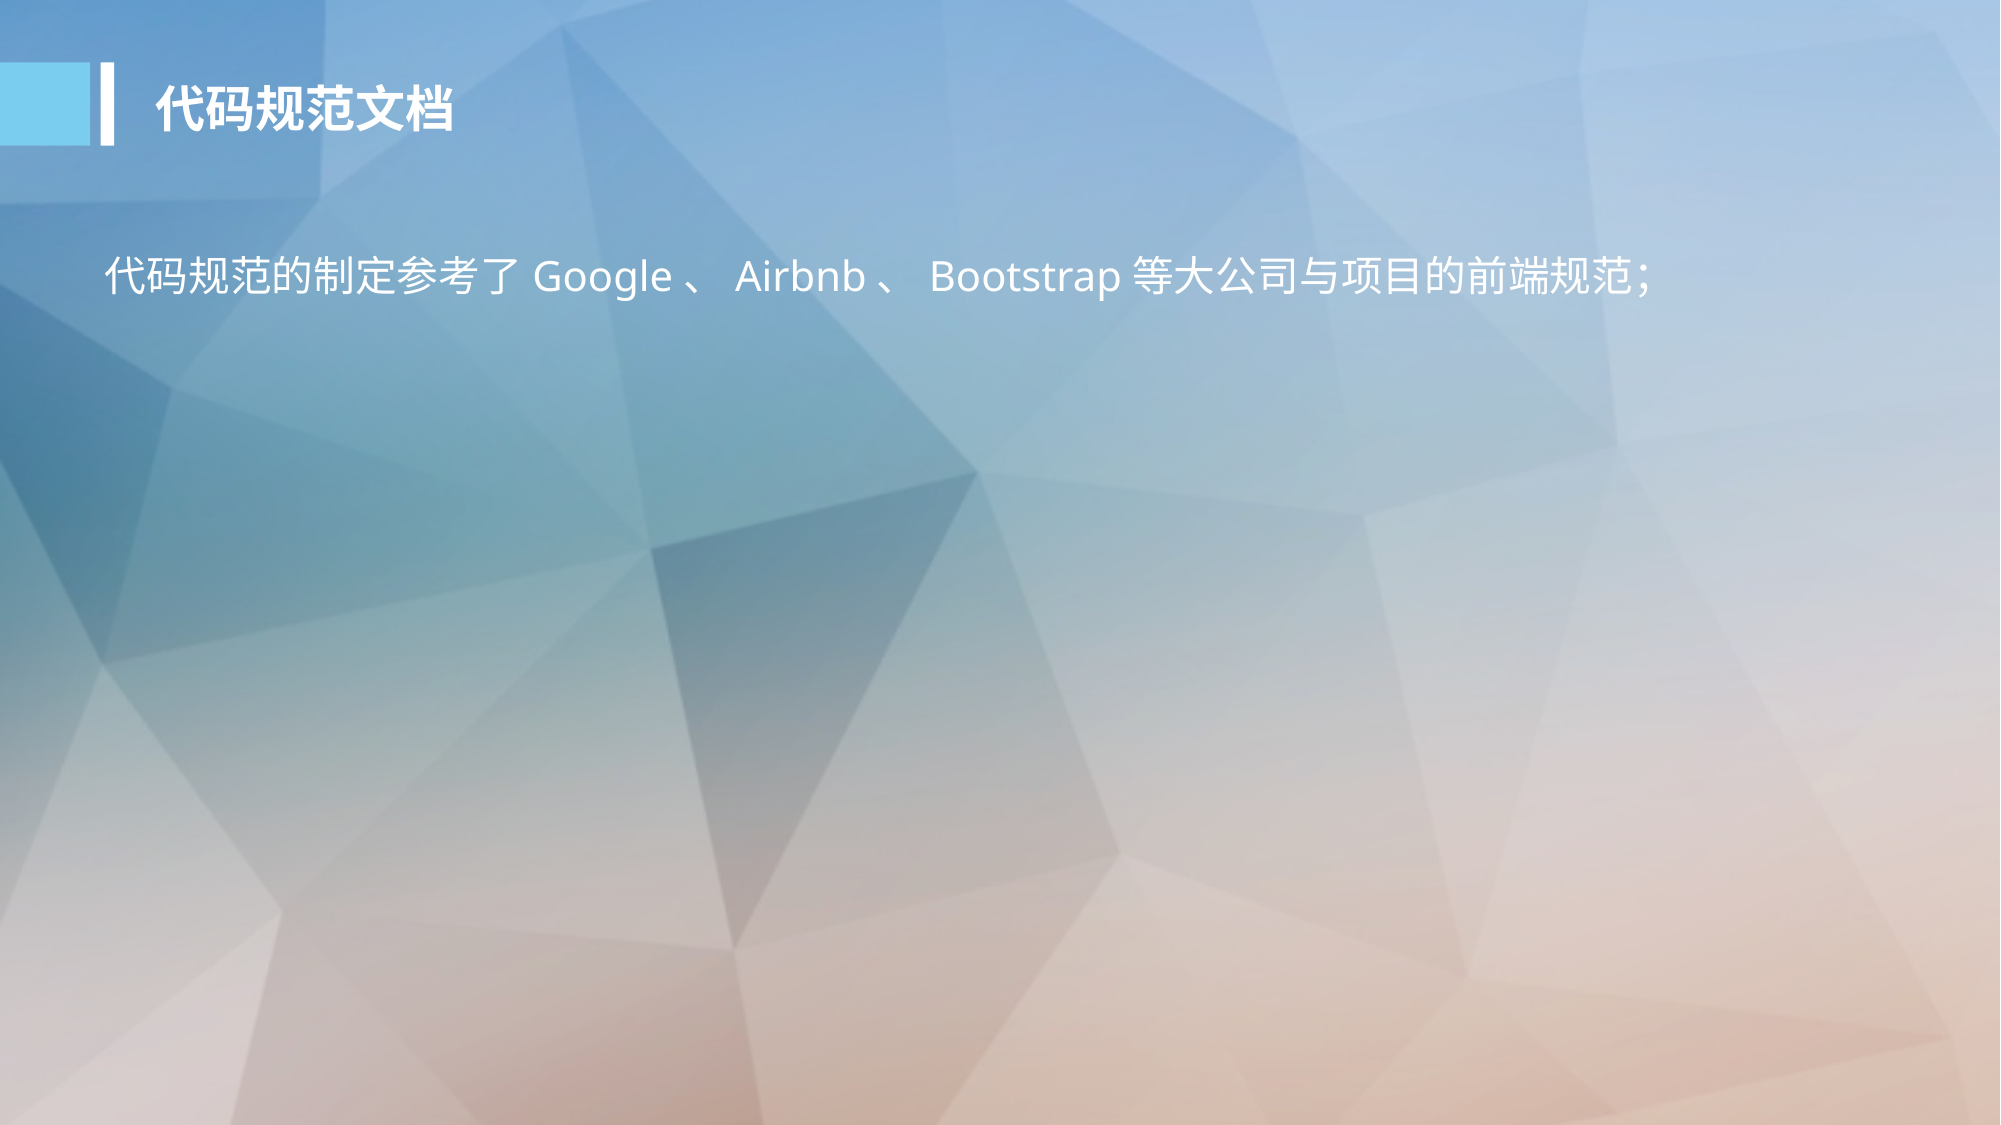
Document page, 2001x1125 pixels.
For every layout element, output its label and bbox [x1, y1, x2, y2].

text_box [0, 62, 115, 146]
picture [0, 0, 2000, 1125]
